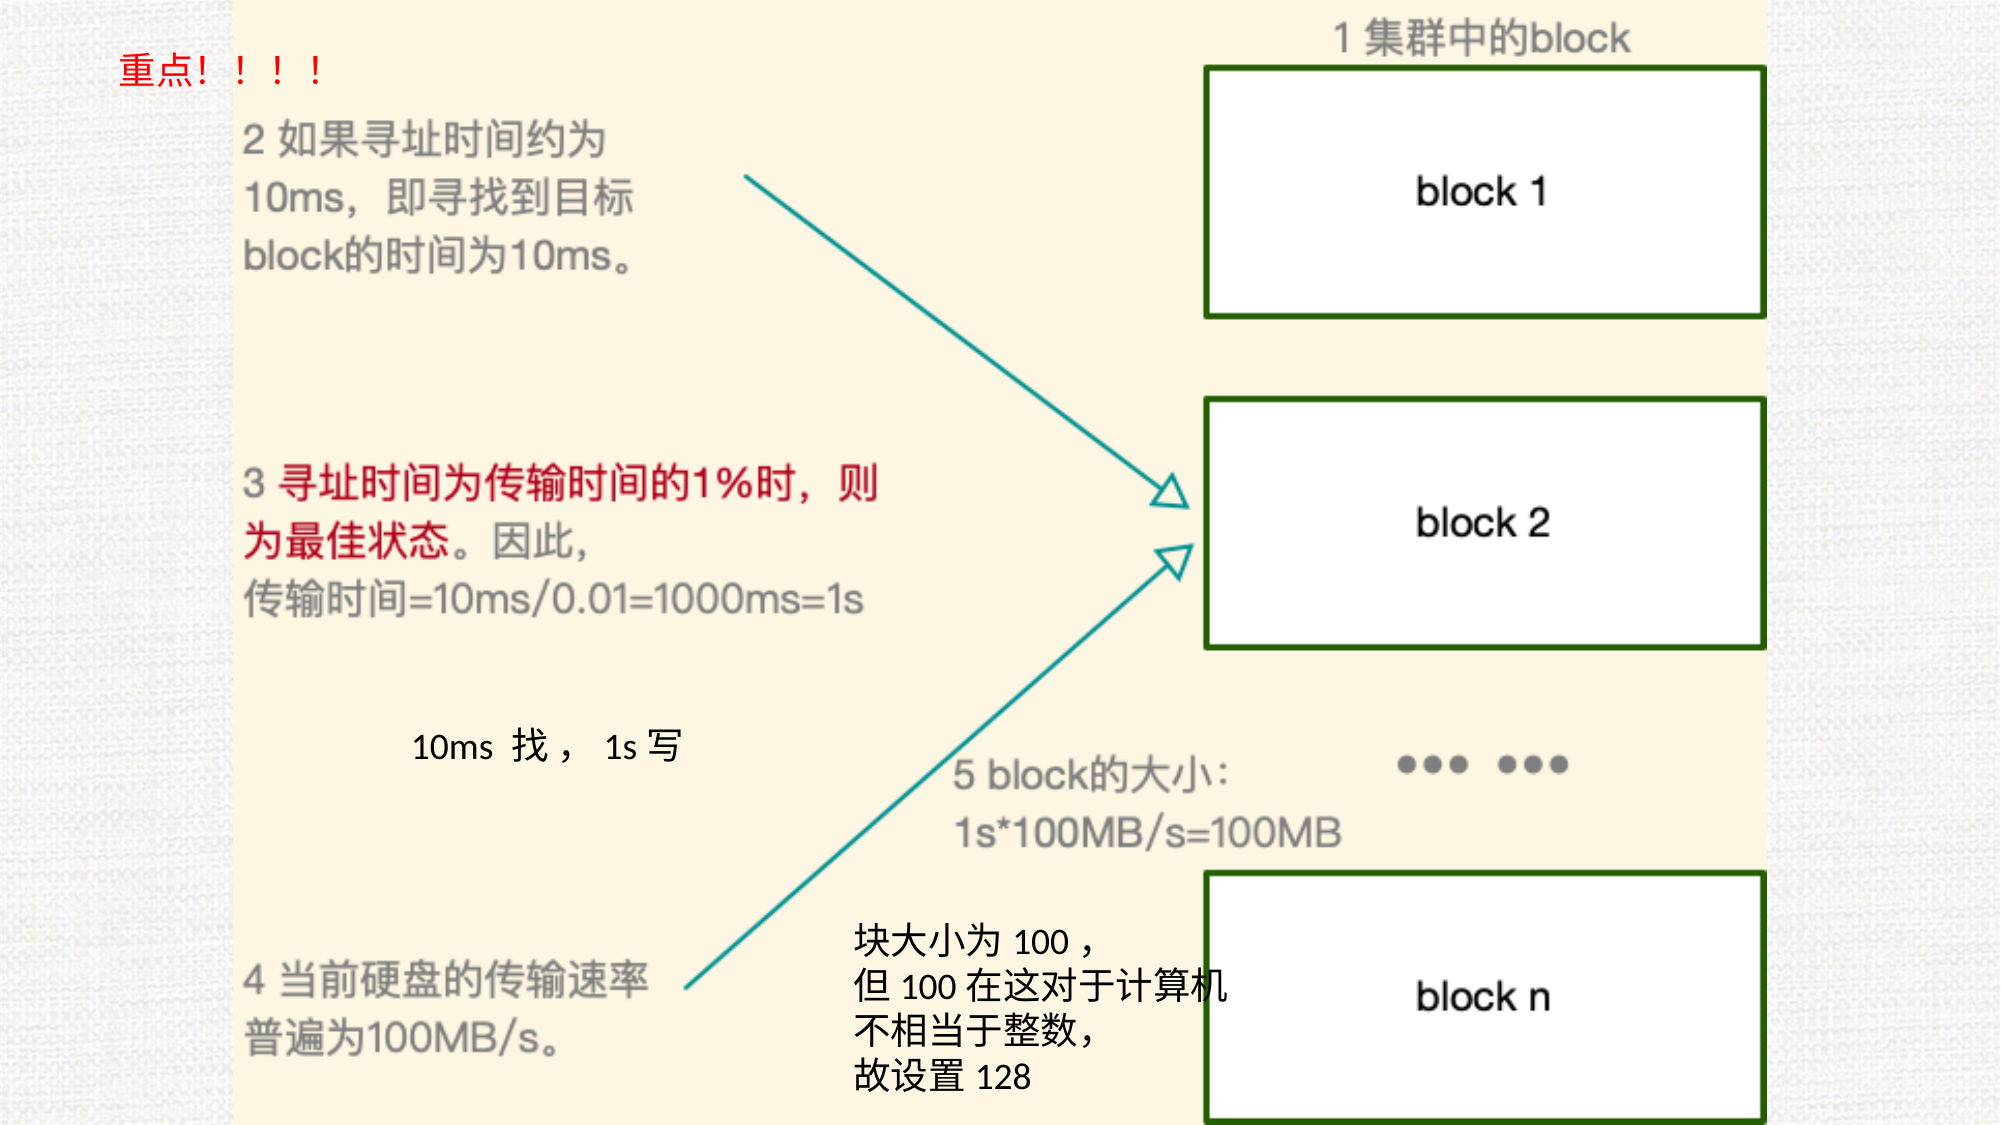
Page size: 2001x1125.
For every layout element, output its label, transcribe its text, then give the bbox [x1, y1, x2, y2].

text_box 重点！！！！ [111, 39, 233, 100]
picture [0, 0, 2001, 1125]
